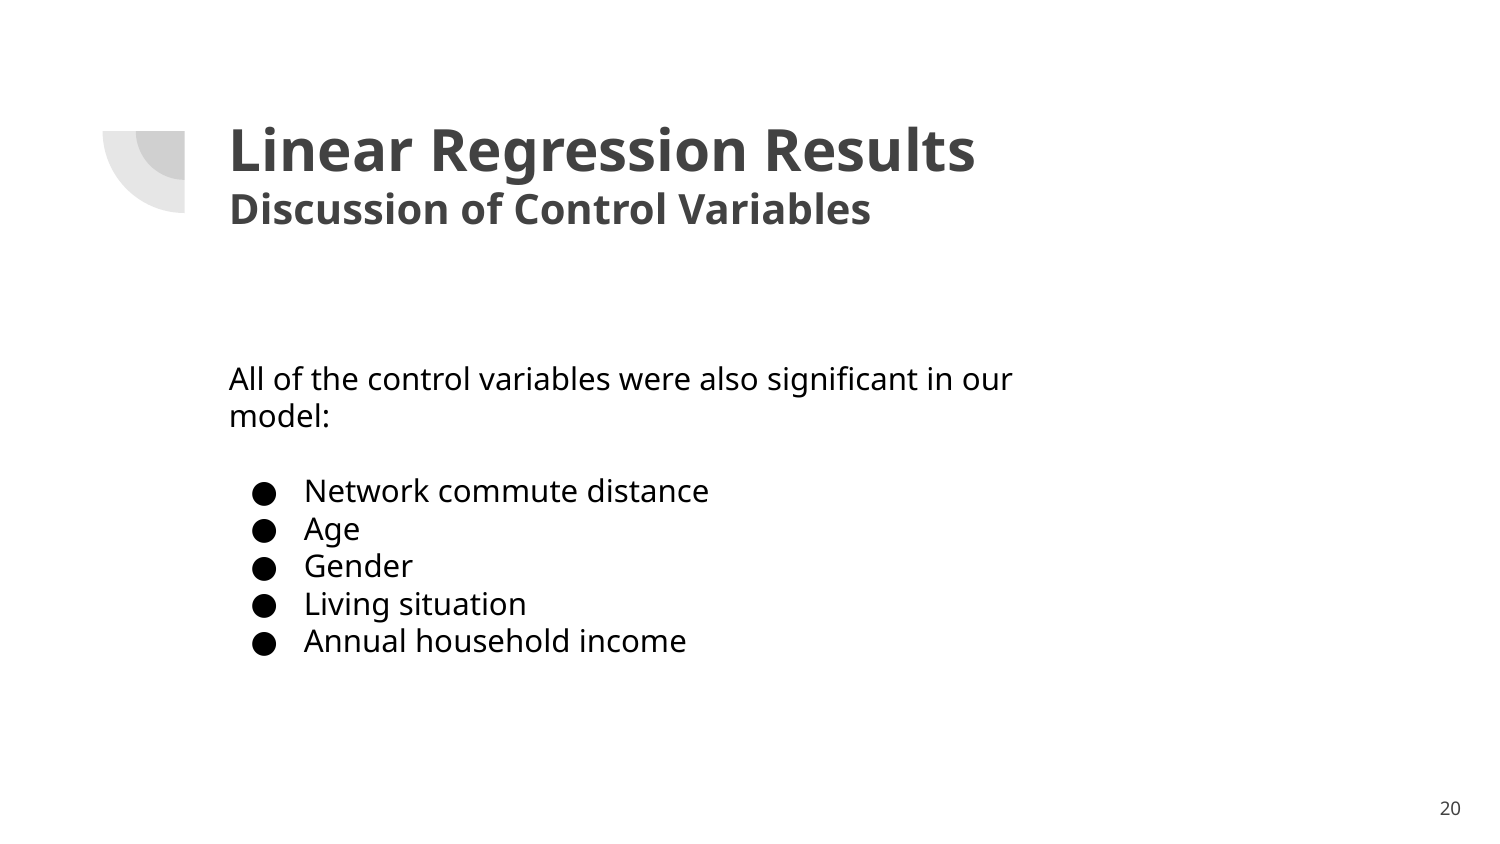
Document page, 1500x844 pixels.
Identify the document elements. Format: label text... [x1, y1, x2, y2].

slide_number ‹#› [1386, 777, 1477, 842]
text_box All of the control variables were also significant in our model: Network commute distance Age Gender Living situation Annual household income [213, 344, 1113, 639]
title Linear Regression Results Discussion of Control Variables [213, 98, 1368, 263]
